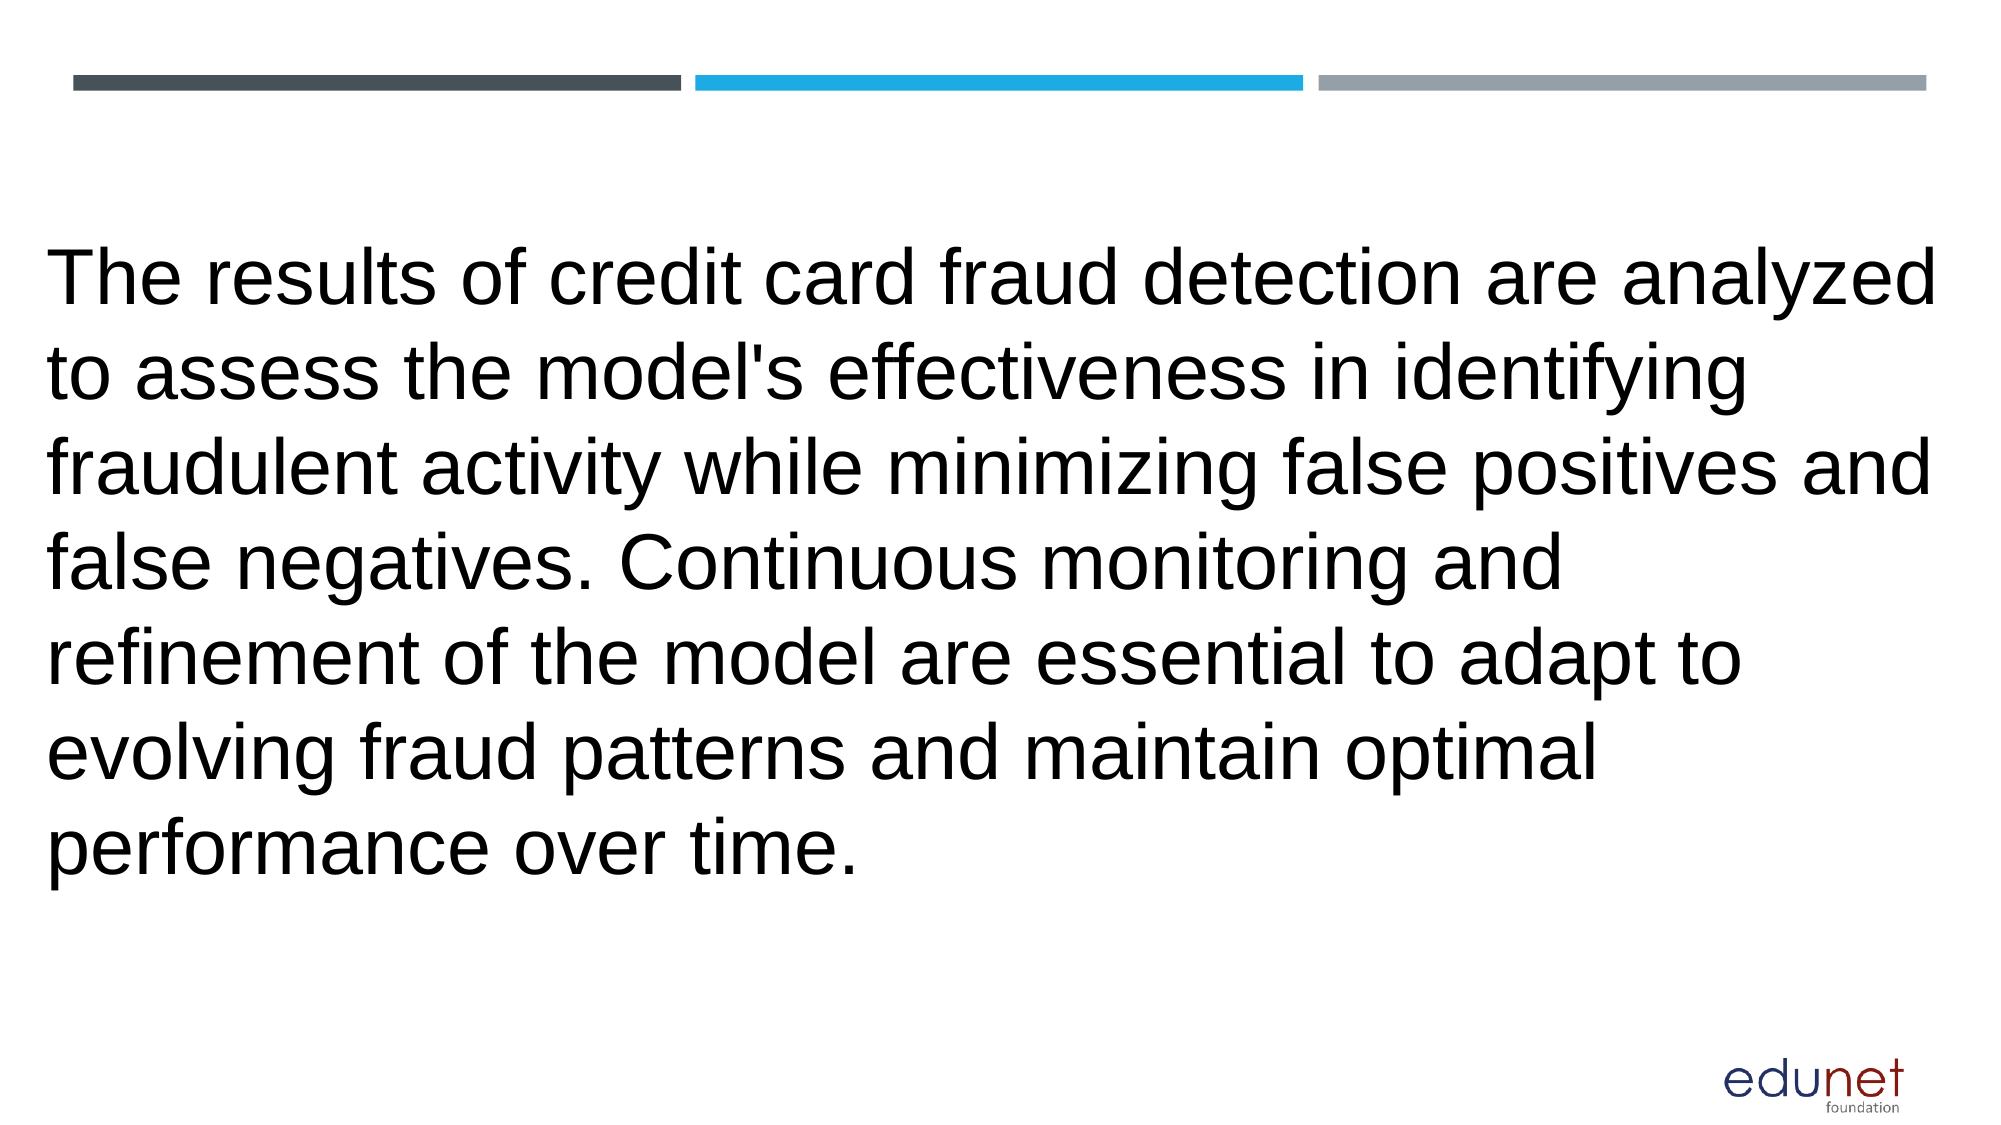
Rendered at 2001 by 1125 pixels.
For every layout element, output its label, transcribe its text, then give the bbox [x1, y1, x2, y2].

text_box The results of credit card fraud detection are analyzed to assess the model's effectiveness in identifying fraudulent activity while minimizing false positives and false negatives. Continuous monitoring and refinement of the model are essential to adapt to evolving fraud patterns and maintain optimal performance over time. [31, 210, 1969, 906]
picture [1724, 1057, 1904, 1113]
